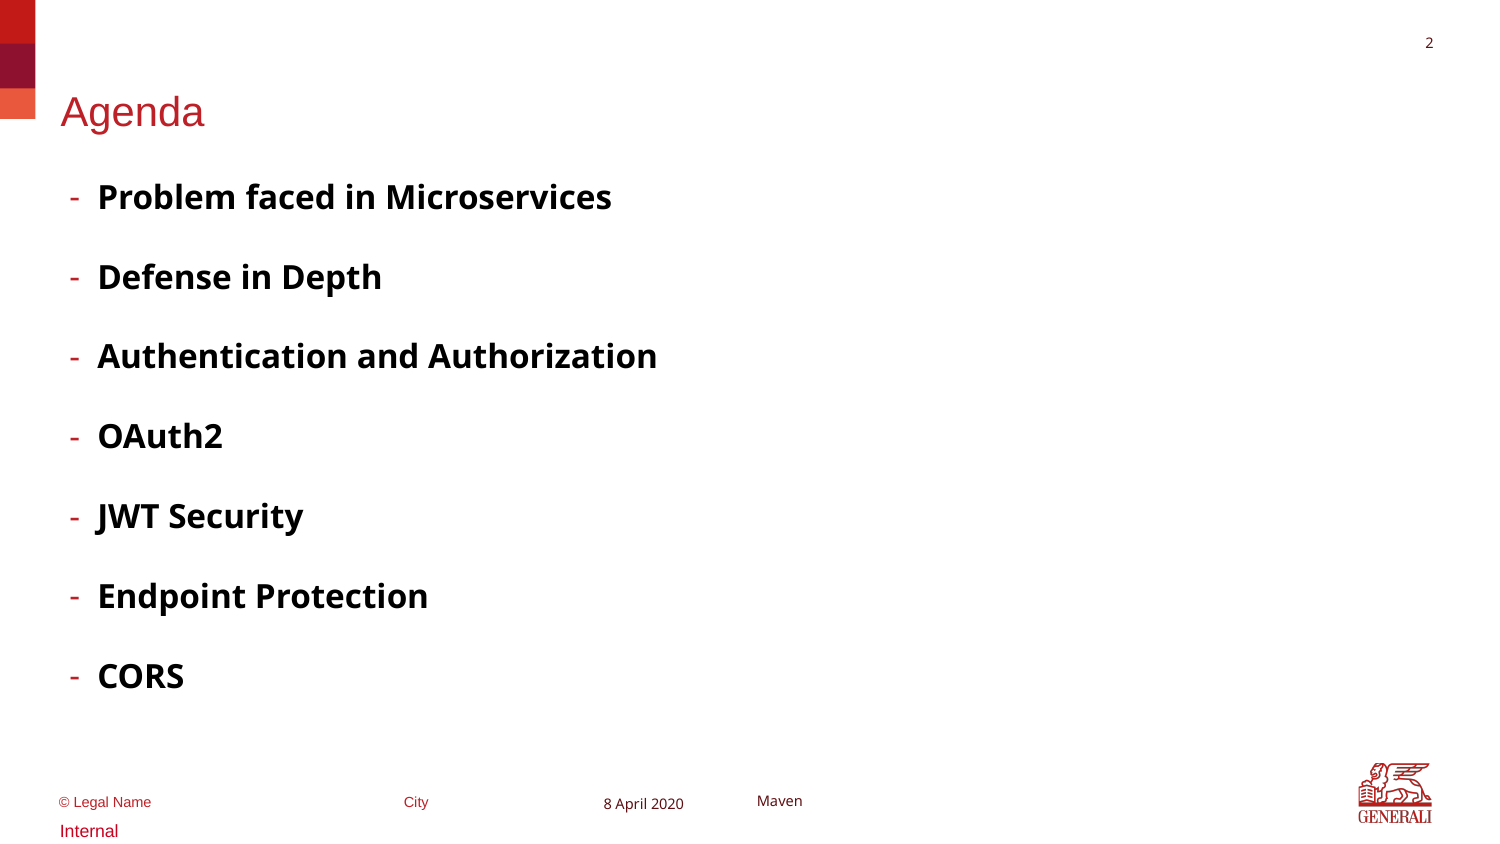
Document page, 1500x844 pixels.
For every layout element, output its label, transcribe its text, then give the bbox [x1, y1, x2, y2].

footer Maven [756, 794, 1232, 809]
slide_number 2 [1400, 33, 1434, 56]
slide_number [603, 794, 735, 809]
list Problem faced in Microservices Defense in Depth Authentication and Authorization OAuth2 JWT Security Endpoint Protection CORS [69, 136, 1401, 735]
